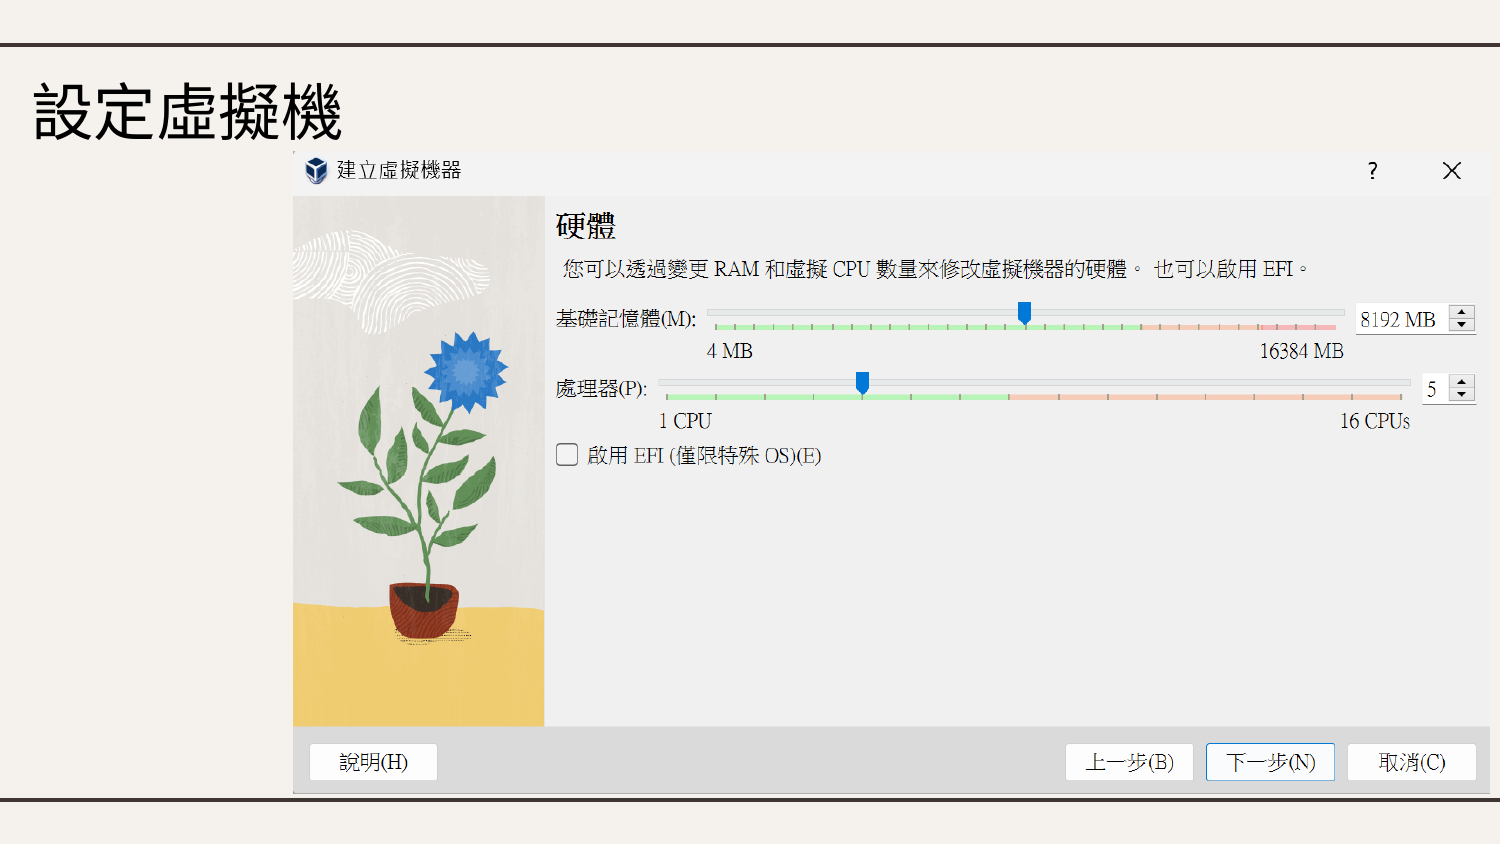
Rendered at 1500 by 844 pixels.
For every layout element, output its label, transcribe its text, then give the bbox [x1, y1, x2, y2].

picture [293, 151, 1490, 794]
title 設定虛擬機 [16, 57, 605, 152]
